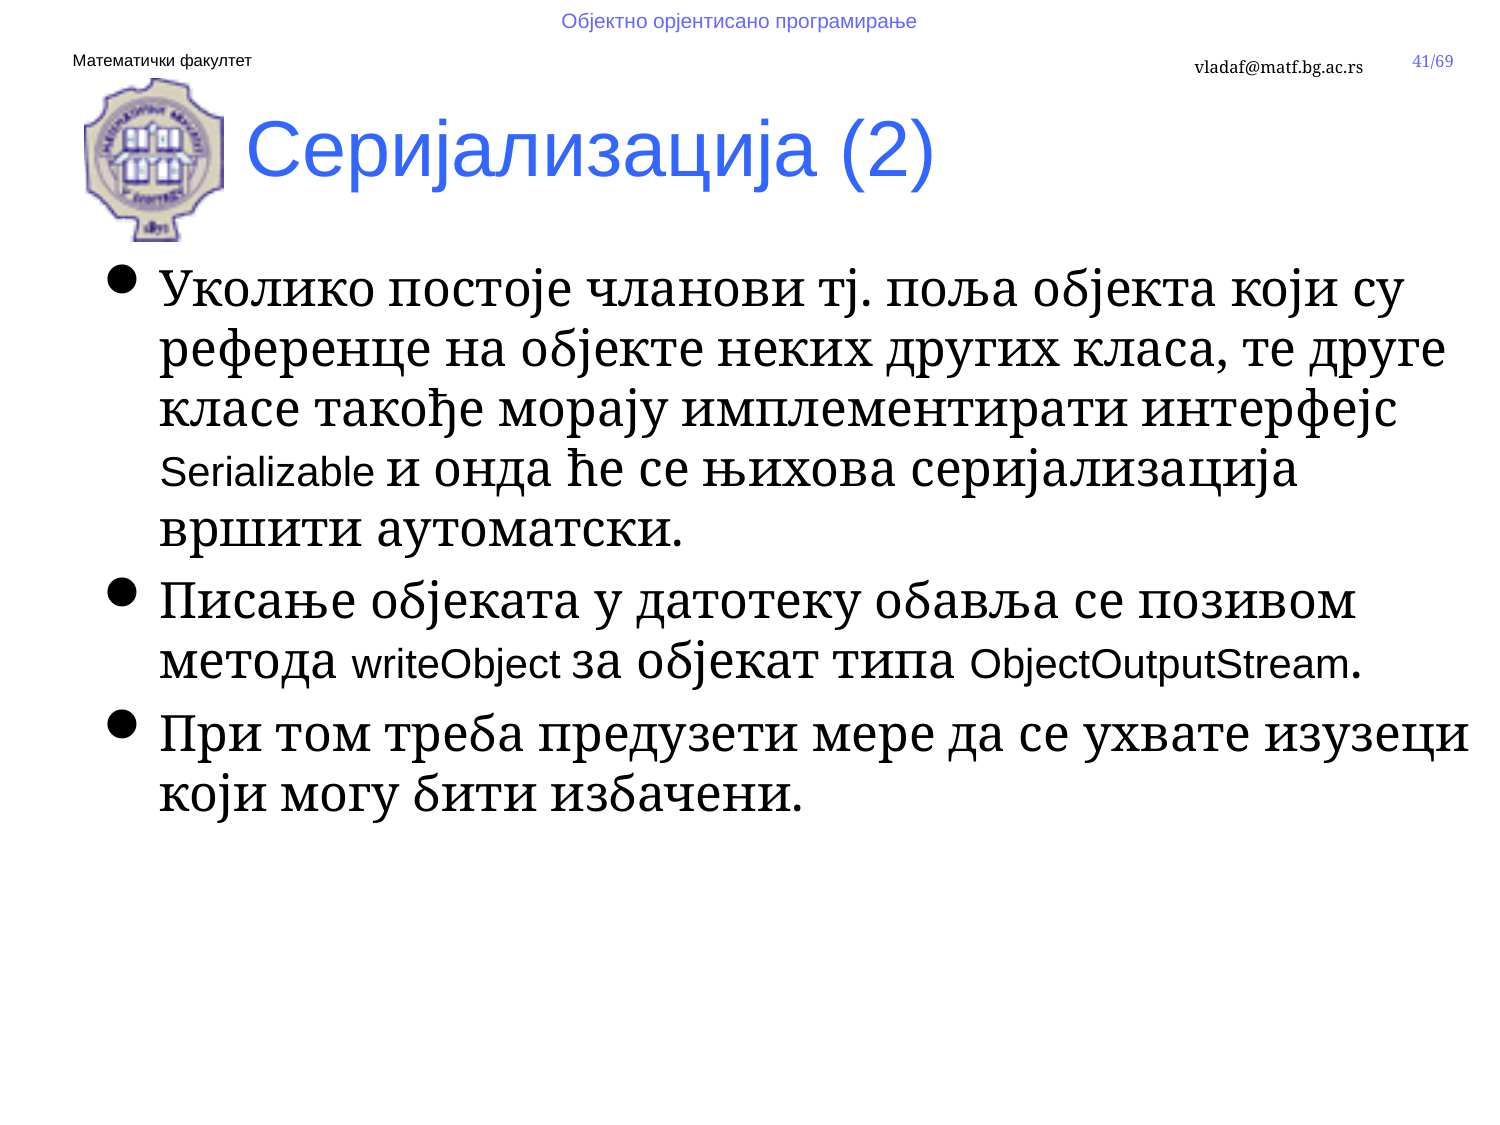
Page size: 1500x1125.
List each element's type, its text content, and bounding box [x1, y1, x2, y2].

text_box Серијализација (2) [230, 69, 1500, 220]
text_box Уколико постоје чланови тј. поља објекта који су референце на објекте неких других класа, те друге класе такође морају имплементирати интерфејс Serializable и онда ће се њихова серијализација вршити аутоматски. Писање објеката у датотеку обавља се позивом метода writeObject за објекат типа ObjectOutputStream. При том треба предузети мере да се ухвате изузеци који могу бити избачени. [88, 248, 1500, 829]
picture [84, 78, 224, 242]
